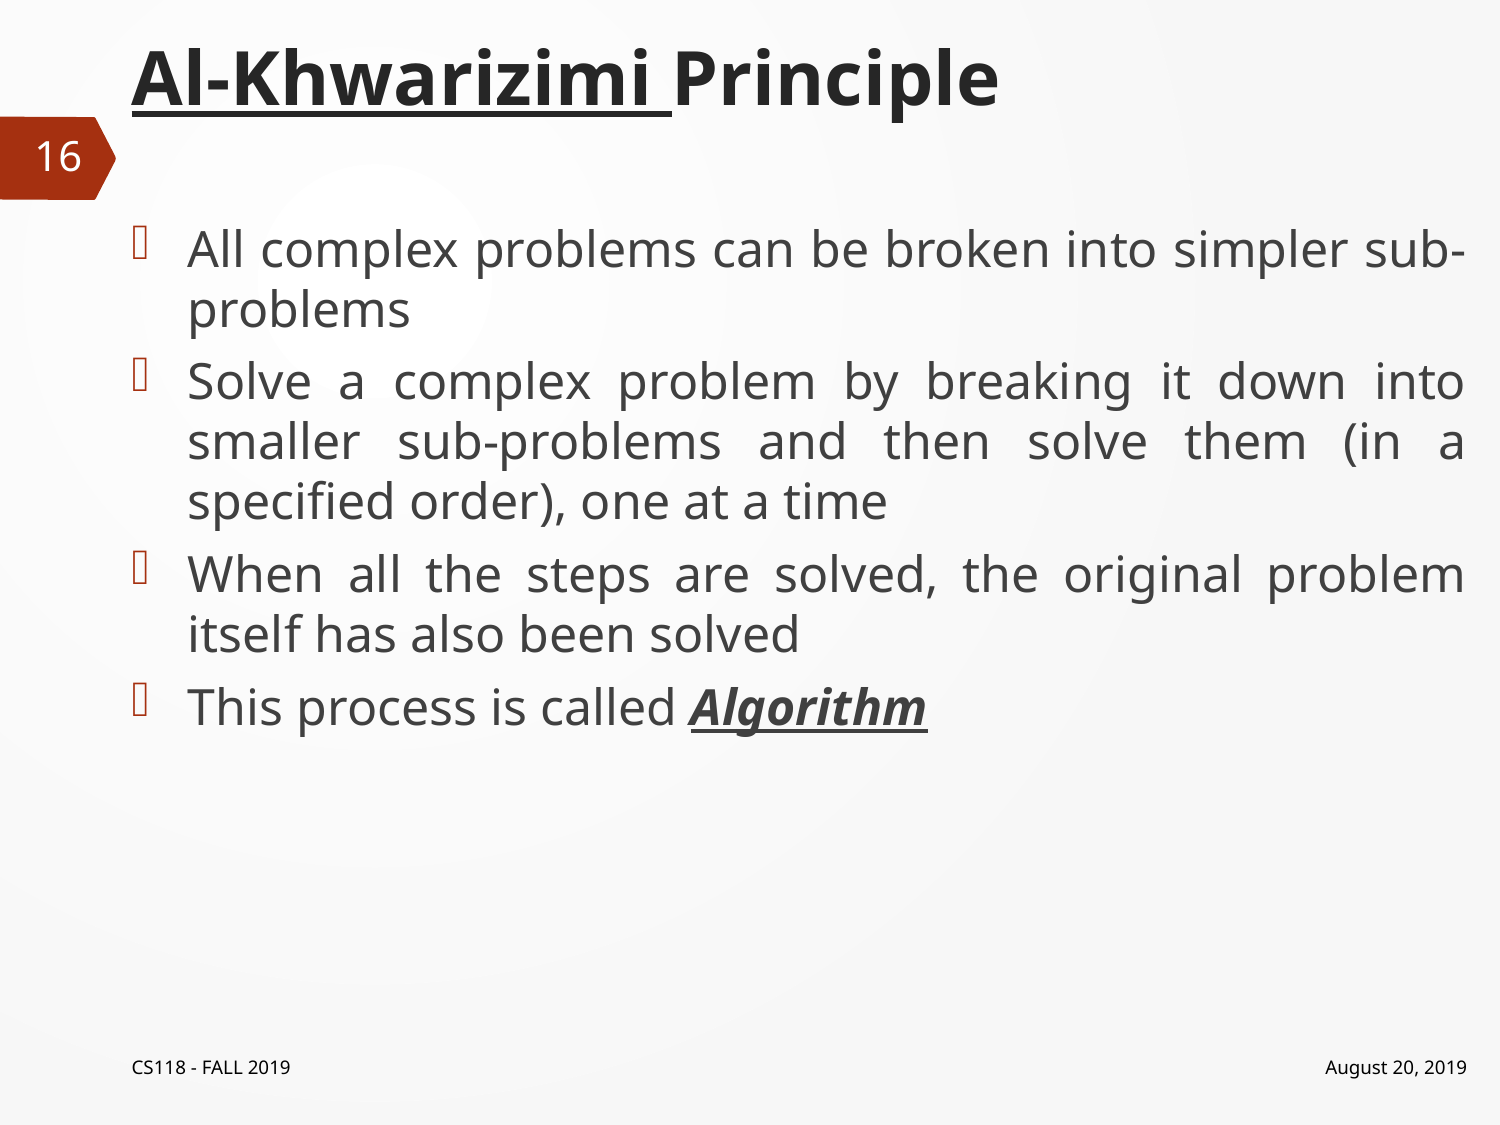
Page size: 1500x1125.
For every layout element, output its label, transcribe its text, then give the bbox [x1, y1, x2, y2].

title Al-Khwarizimi Principle [116, 23, 1483, 158]
slide_number 16 [1, 128, 98, 189]
list All complex problems can be broken into simpler sub-problems Solve a complex problem by breaking it down into smaller sub-problems and then solve them (in a specified order), one at a time When all the steps are solved, the original problem itself has also been solved This process is called Algorithm [116, 210, 1483, 1029]
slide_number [1260, 1037, 1483, 1098]
footer CS118 - FALL 2019 [116, 1037, 1139, 1098]
